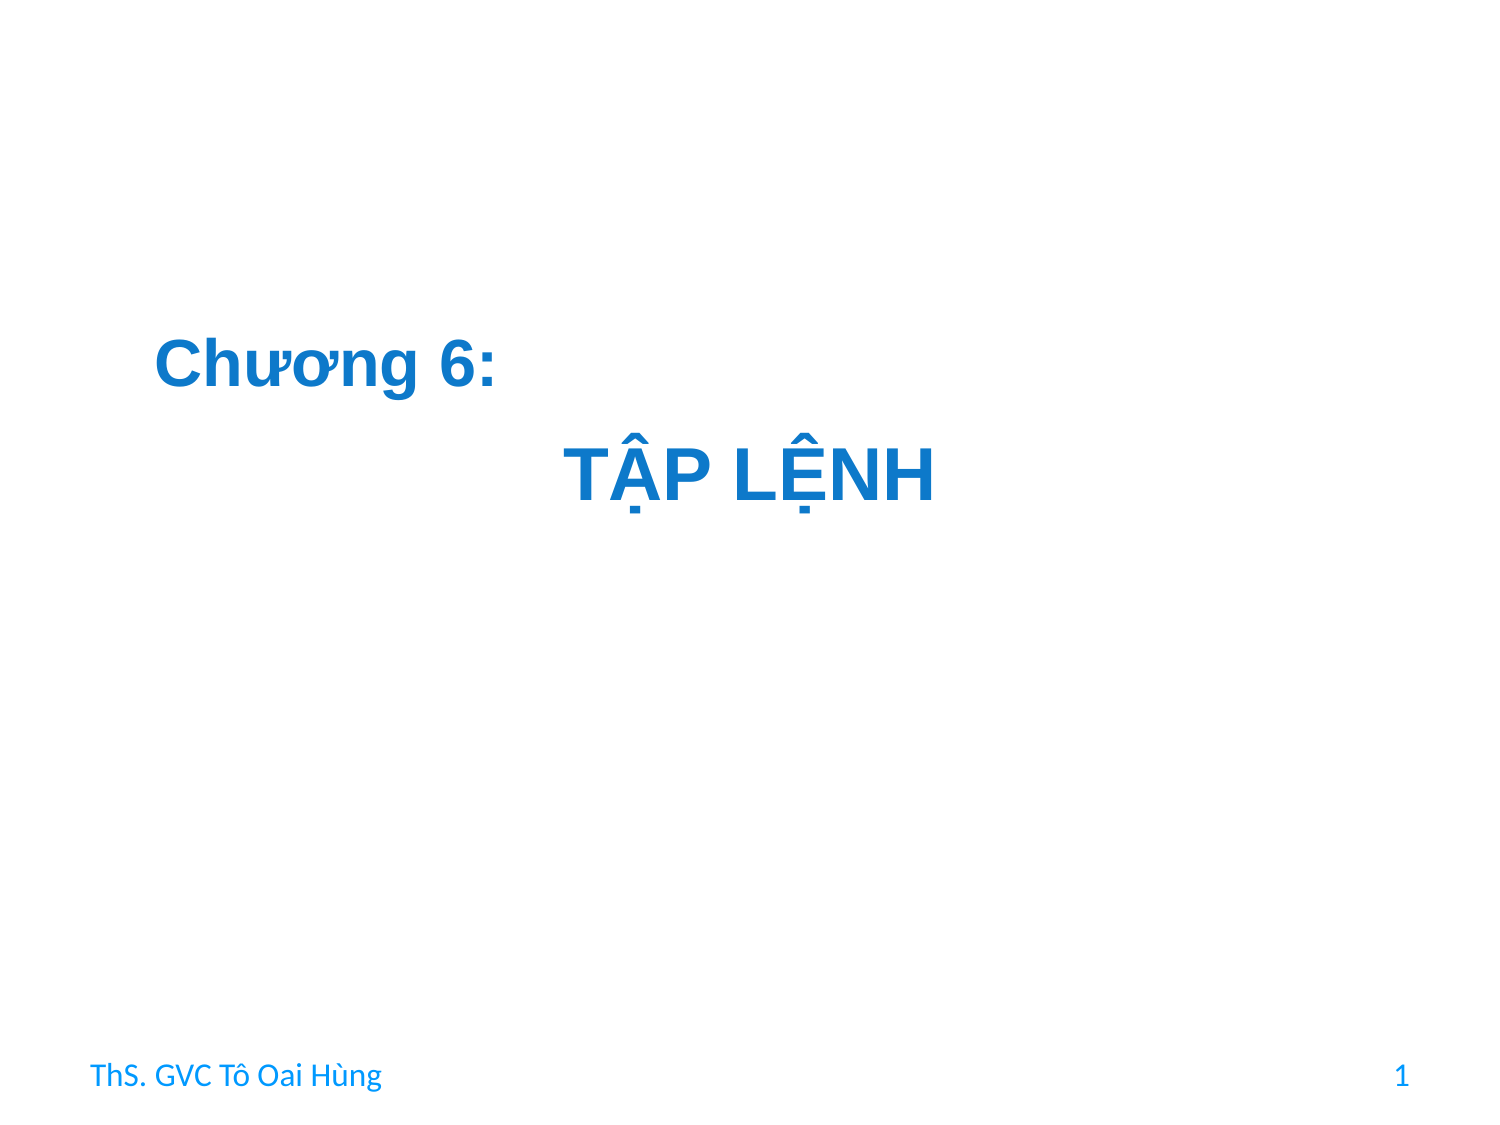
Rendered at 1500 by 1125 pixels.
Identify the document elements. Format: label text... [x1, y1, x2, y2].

slide_number ThS. GVC Tô Oai Hùng [75, 1042, 425, 1103]
list Chương 6: TẬP LỆNH [75, 312, 1425, 688]
slide_number 1 [1074, 1042, 1425, 1103]
